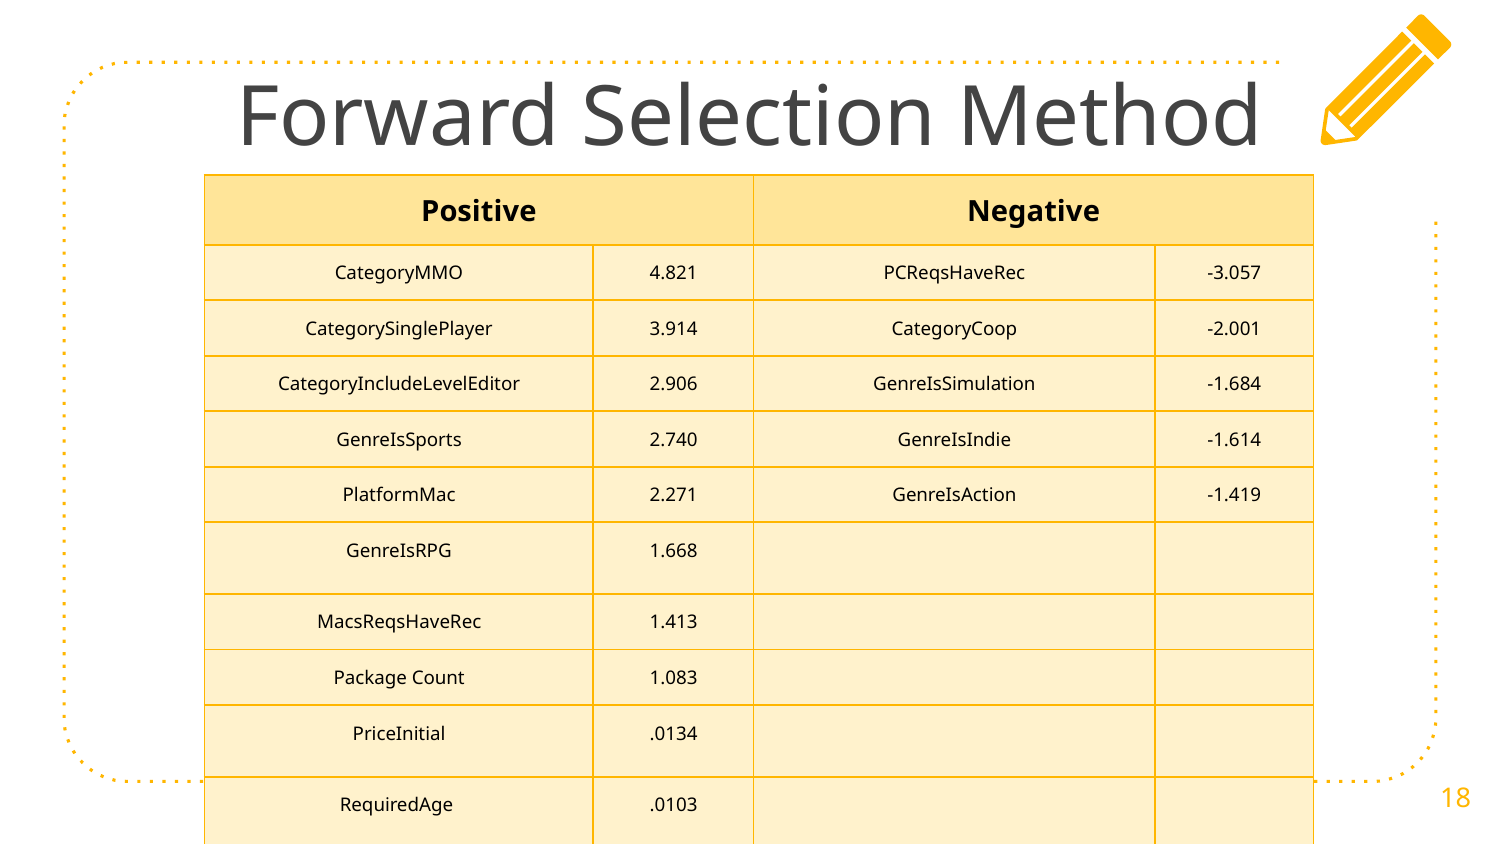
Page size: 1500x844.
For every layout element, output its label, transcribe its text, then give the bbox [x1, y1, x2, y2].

table_cell [1156, 595, 1313, 649]
table_cell 1.083 [594, 650, 753, 704]
table_cell .0134 [594, 706, 753, 776]
title Forward Selection Method [130, 47, 1369, 189]
table_cell 4.821 [594, 246, 753, 299]
table_cell [1156, 523, 1313, 593]
table_cell -1.614 [1156, 412, 1313, 466]
table_cell PlatformMac [205, 468, 592, 521]
table_cell GenreIsIndie [754, 412, 1154, 466]
table_cell CategoryMMO [205, 246, 592, 299]
table_cell 3.914 [594, 301, 753, 355]
table_cell GenreIsSimulation [754, 357, 1154, 410]
table_cell [1156, 778, 1313, 844]
table_cell CategoryIncludeLevelEditor [205, 357, 592, 410]
table_cell CategorySinglePlayer [205, 301, 592, 355]
table_cell 1.413 [594, 595, 753, 649]
table_header Positive [205, 176, 753, 244]
table_cell GenreIsAction [754, 468, 1154, 521]
table_header Negative [754, 176, 1313, 244]
table_cell -2.001 [1156, 301, 1313, 355]
table_cell [754, 523, 1154, 593]
table_cell 2.271 [594, 468, 753, 521]
table_cell PriceInitial [205, 706, 592, 776]
table_cell -1.684 [1156, 357, 1313, 410]
table_cell [1156, 650, 1313, 704]
table_cell [754, 778, 1154, 844]
table_cell CategoryCoop [754, 301, 1154, 355]
table_cell -1.419 [1156, 468, 1313, 521]
table_cell -3.057 [1156, 246, 1313, 299]
slide_number ‹#› [1411, 753, 1500, 844]
table_cell [1156, 706, 1313, 776]
table_cell GenreIsSports [205, 412, 592, 466]
table_cell [754, 650, 1154, 704]
table_cell [754, 706, 1154, 776]
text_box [1320, 14, 1452, 146]
table_cell PCReqsHaveRec [754, 246, 1154, 299]
table_cell GenreIsRPG [205, 523, 592, 593]
table_cell .0103 [594, 778, 753, 844]
table_cell 2.740 [594, 412, 753, 466]
table_cell Package Count [205, 650, 592, 704]
table_cell 1.668 [594, 523, 753, 593]
table_cell 2.906 [594, 357, 753, 410]
table_cell [754, 595, 1154, 649]
table_cell RequiredAge [205, 778, 592, 844]
table_cell MacsReqsHaveRec [205, 595, 592, 649]
